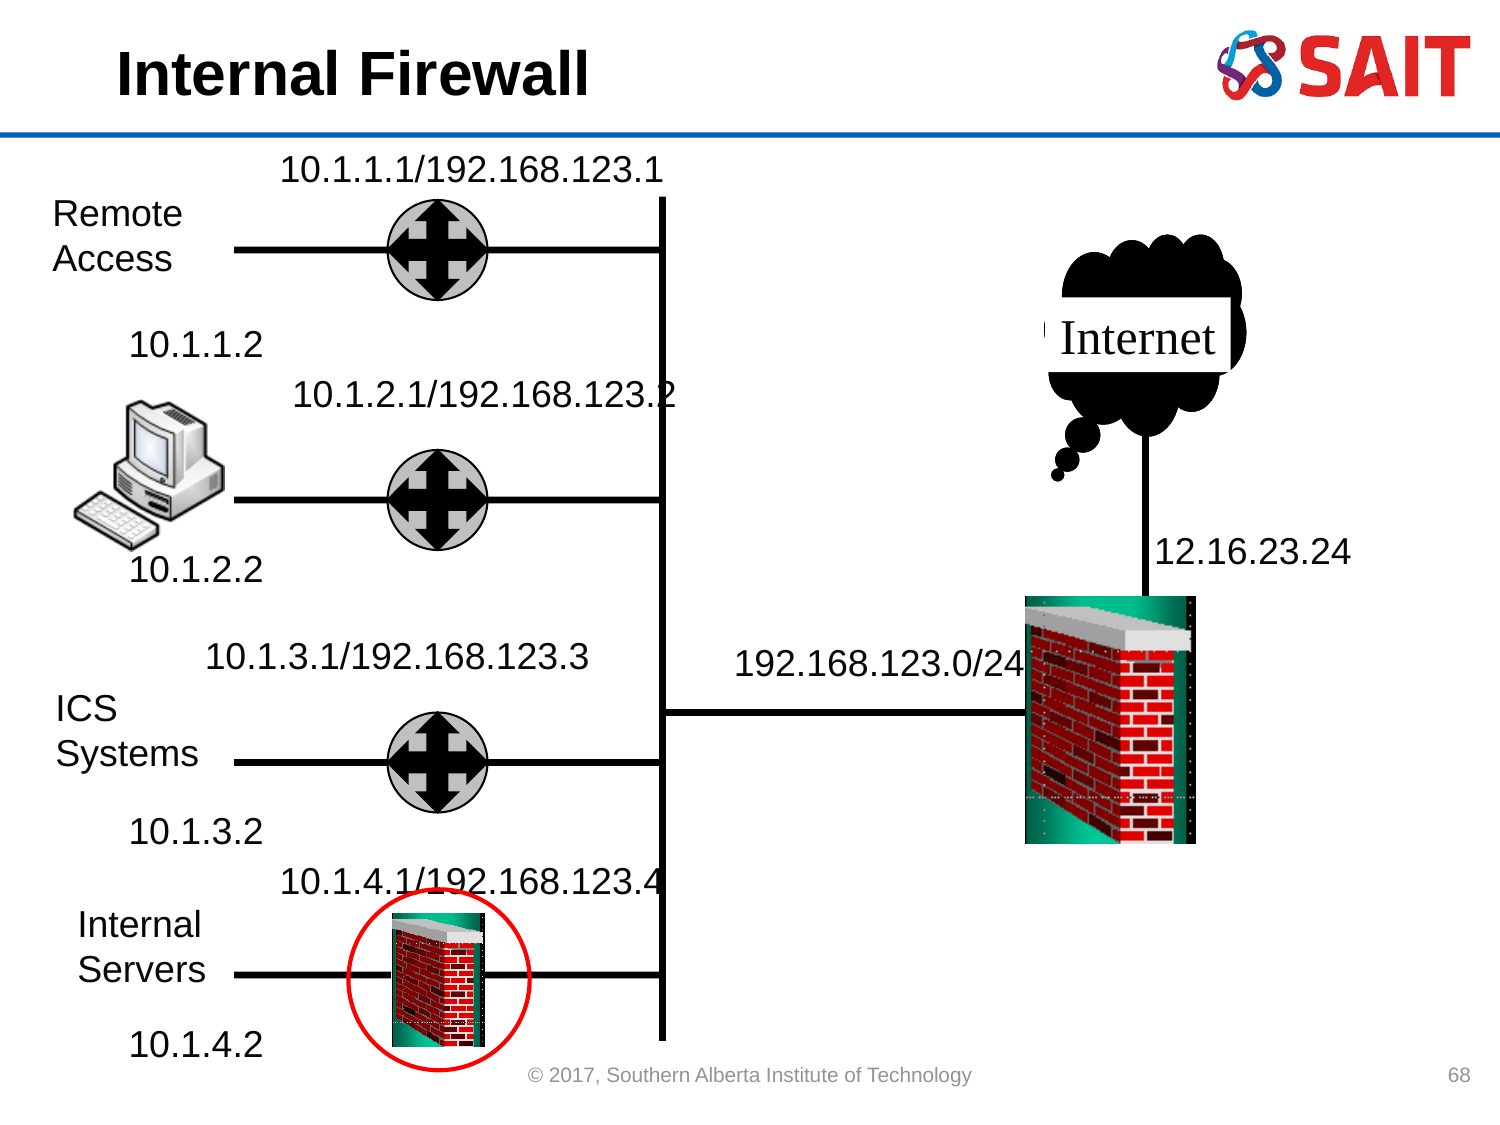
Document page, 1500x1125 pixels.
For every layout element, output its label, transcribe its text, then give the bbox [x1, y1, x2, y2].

text_box 12.16.23.24 [1139, 519, 1145, 580]
text_box 10.1.4.1/192.168.123.4 [264, 849, 680, 910]
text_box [387, 449, 488, 551]
text_box 10.1.4.2 [113, 1012, 279, 1073]
picture [73, 399, 226, 552]
text_box [346, 887, 532, 1073]
text_box 10.1.3.1/192.168.123.3 [189, 624, 605, 685]
text_box 12.16.23.24 [1146, 519, 1367, 580]
text_box 10.1.1.1/192.168.123.1 [264, 137, 680, 198]
picture [1187, 0, 1500, 130]
text_box Remote Access [37, 181, 225, 287]
text_box 10.1.2.1/192.168.123.2 [277, 362, 692, 423]
text_box 10.1.2.2 [113, 537, 279, 598]
text_box ICS Systems [40, 677, 229, 782]
text_box 10.1.1.2 [113, 312, 279, 373]
text_box Internal Servers [62, 892, 250, 997]
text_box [387, 199, 488, 301]
picture [392, 912, 485, 1047]
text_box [1045, 234, 1246, 436]
title Internal Firewall [101, 25, 1200, 129]
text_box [387, 712, 488, 813]
picture [1024, 596, 1196, 844]
text_box 10.1.3.2 [113, 799, 279, 860]
text_box 192.168.123.0/24 [719, 631, 1019, 692]
